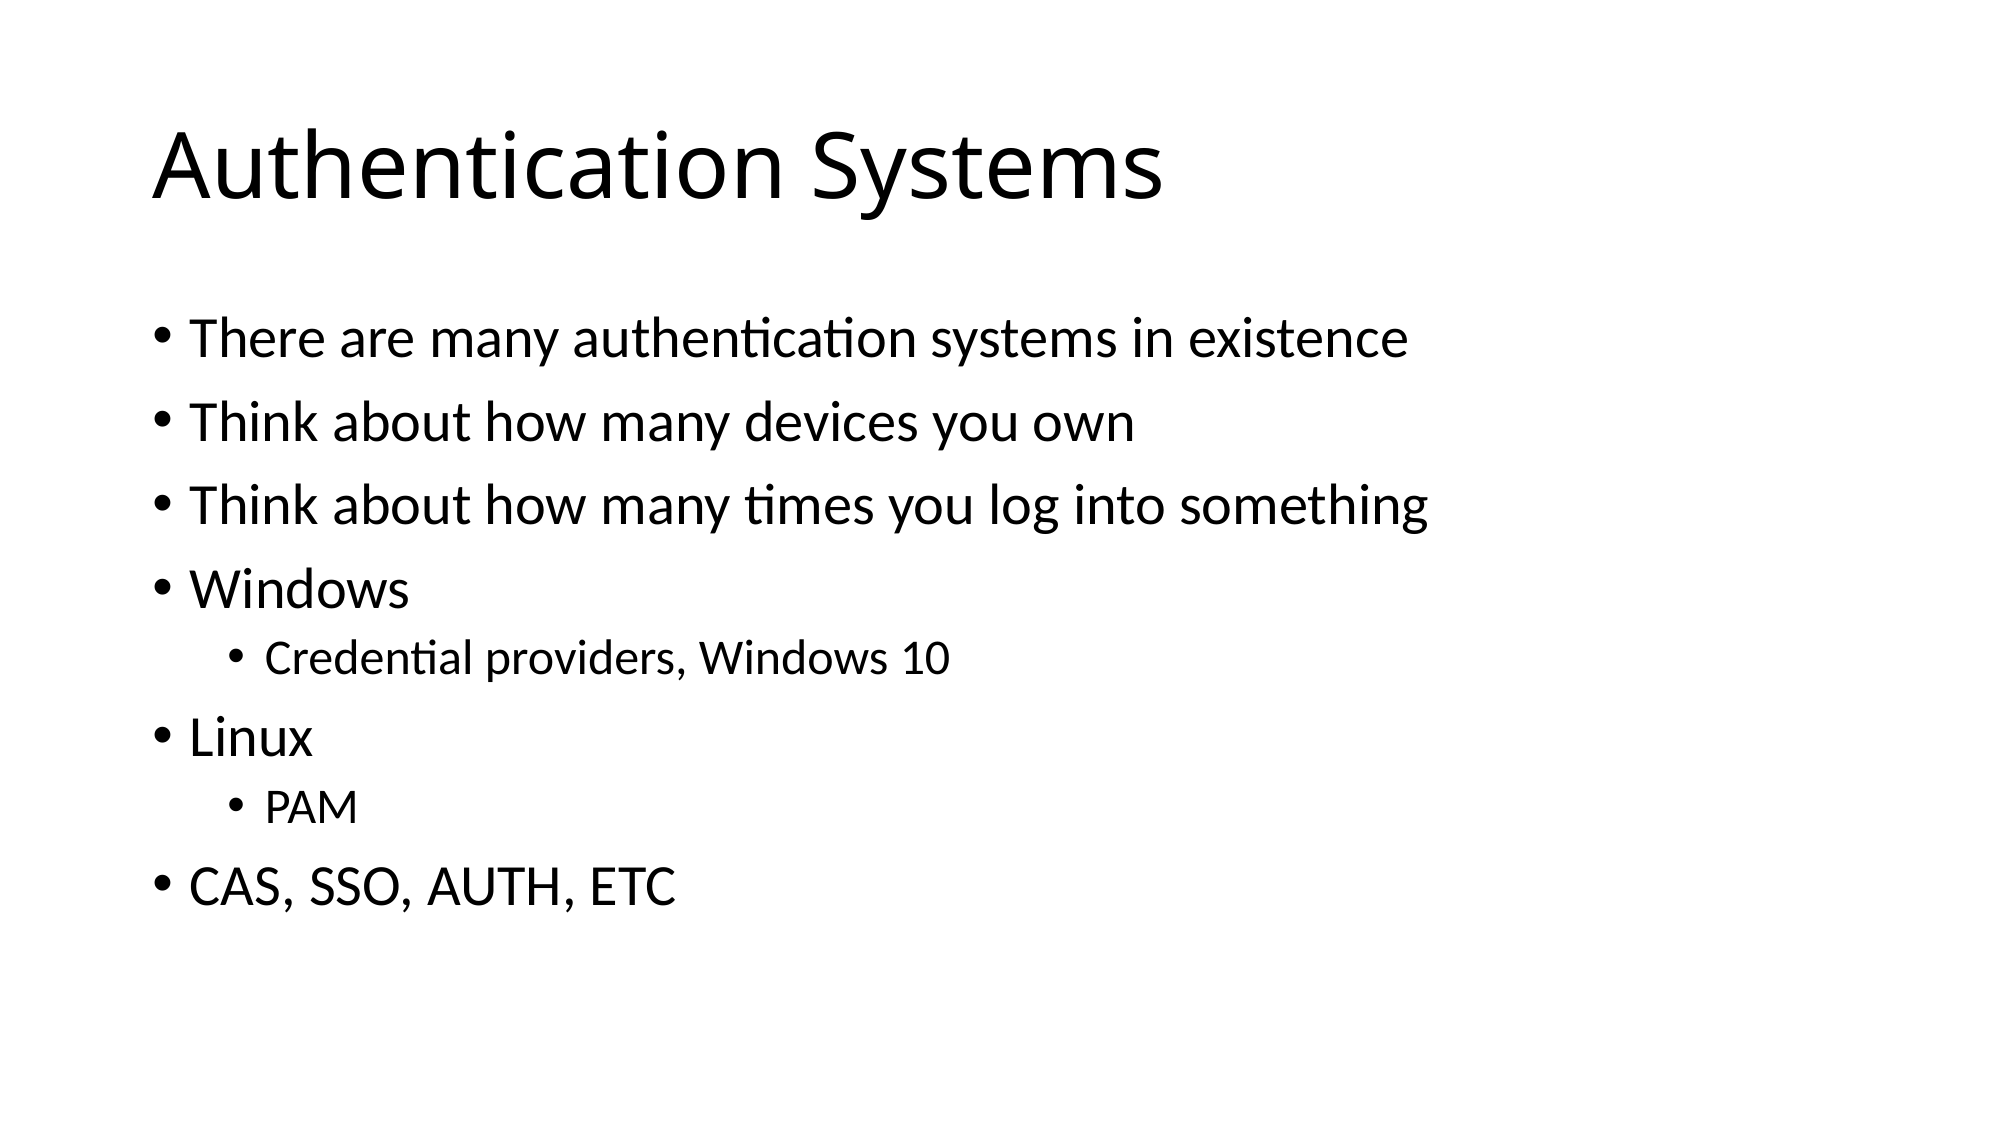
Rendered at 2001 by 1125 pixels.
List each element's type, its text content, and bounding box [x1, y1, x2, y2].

list There are many authentication systems in existence Think about how many devices you own Think about how many times you log into something Windows Credential providers, Windows 10 Linux PAM CAS, SSO, AUTH, ETC [137, 299, 1863, 1014]
title Authentication Systems [137, 59, 1863, 278]
